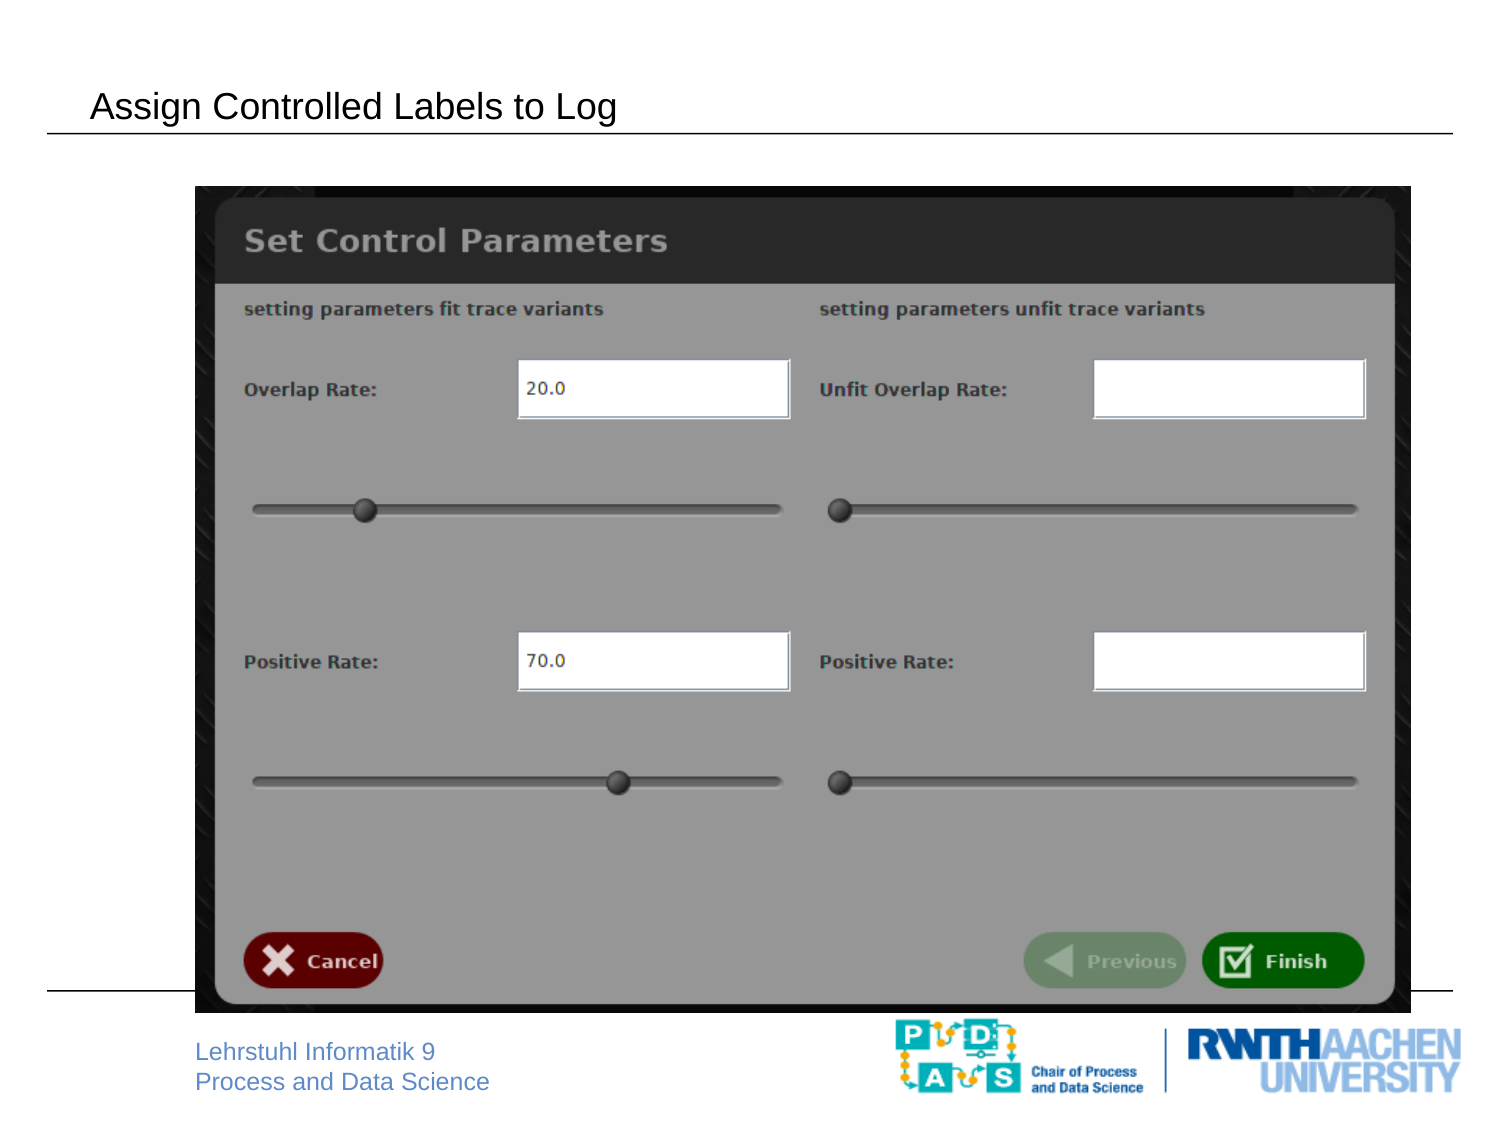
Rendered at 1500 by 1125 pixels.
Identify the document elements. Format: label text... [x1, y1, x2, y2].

picture [194, 186, 1500, 1125]
text_box Assign Controlled Labels to Log [74, 74, 1125, 125]
